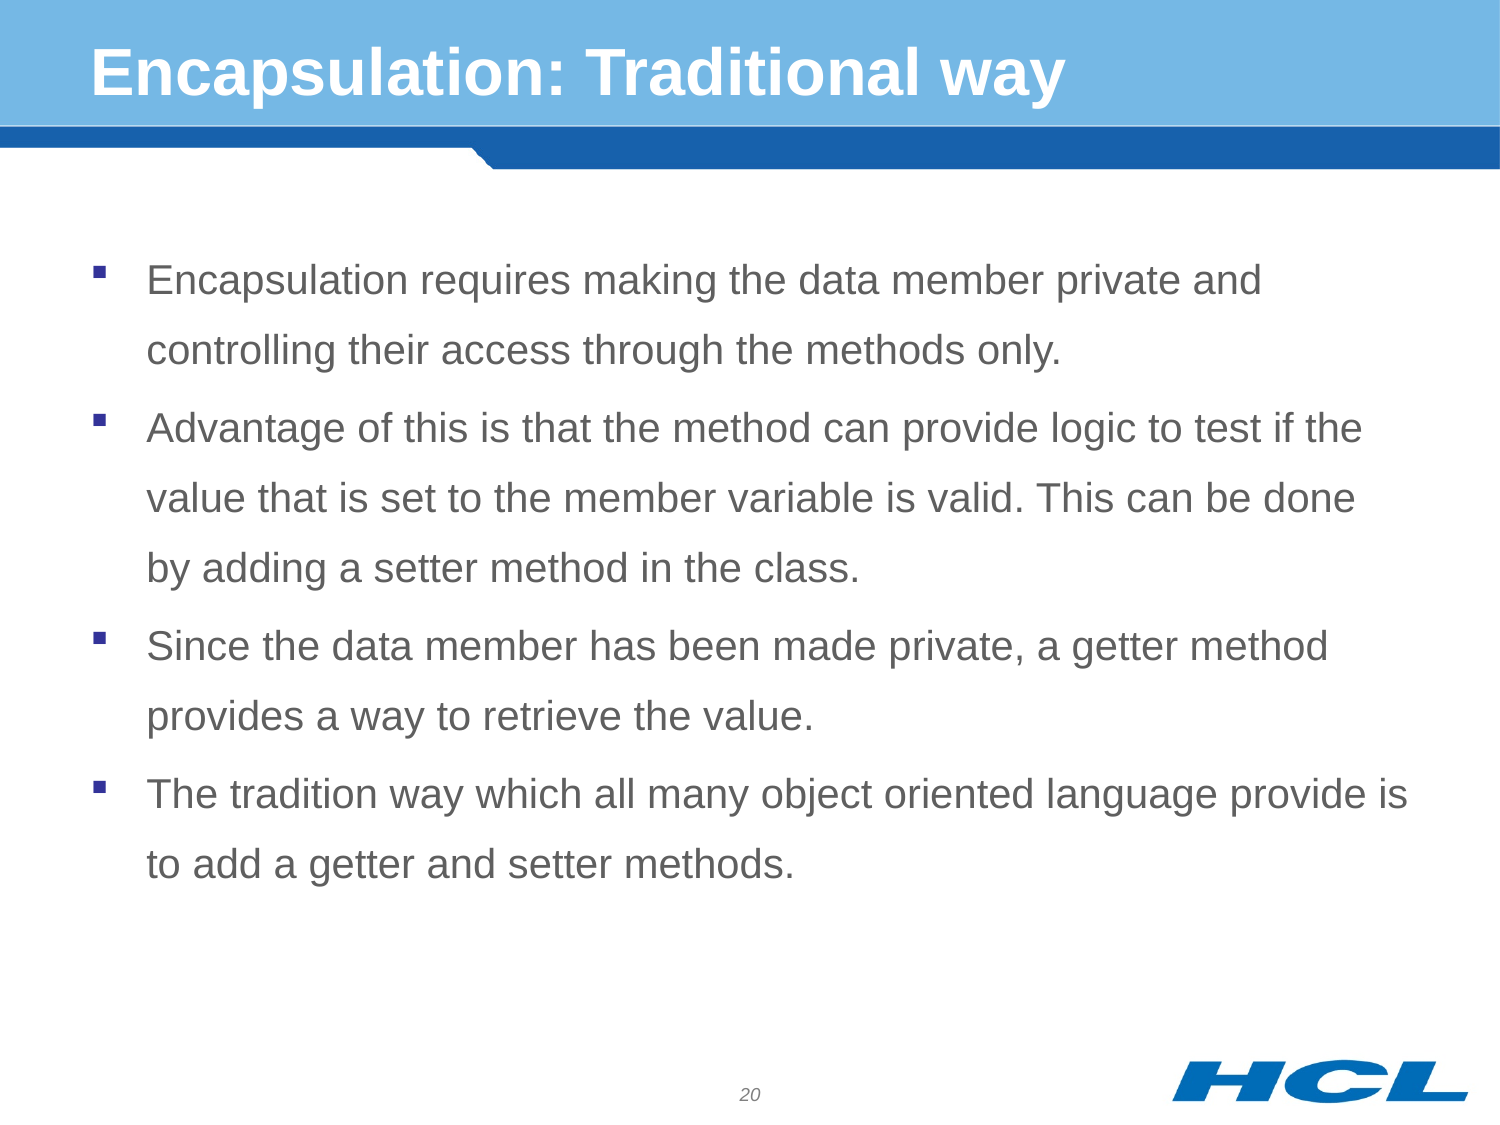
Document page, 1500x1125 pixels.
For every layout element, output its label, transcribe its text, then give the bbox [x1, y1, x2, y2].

slide_number 20 [574, 1074, 926, 1115]
picture [1140, 1050, 1500, 1109]
title Encapsulation: Traditional way [75, 0, 1425, 138]
picture [0, 0, 1500, 188]
list Encapsulation requires making the data member private and controlling their access through the methods only. Advantage of this is that the method can provide logic to test if the value that is set to the member variable is valid. This can be done by adding a setter method in the class. Since the data member has been made private, a getter method provides a way to retrieve the value. The tradition way which all many object oriented language provide is to add a getter and setter methods. [75, 224, 1425, 968]
